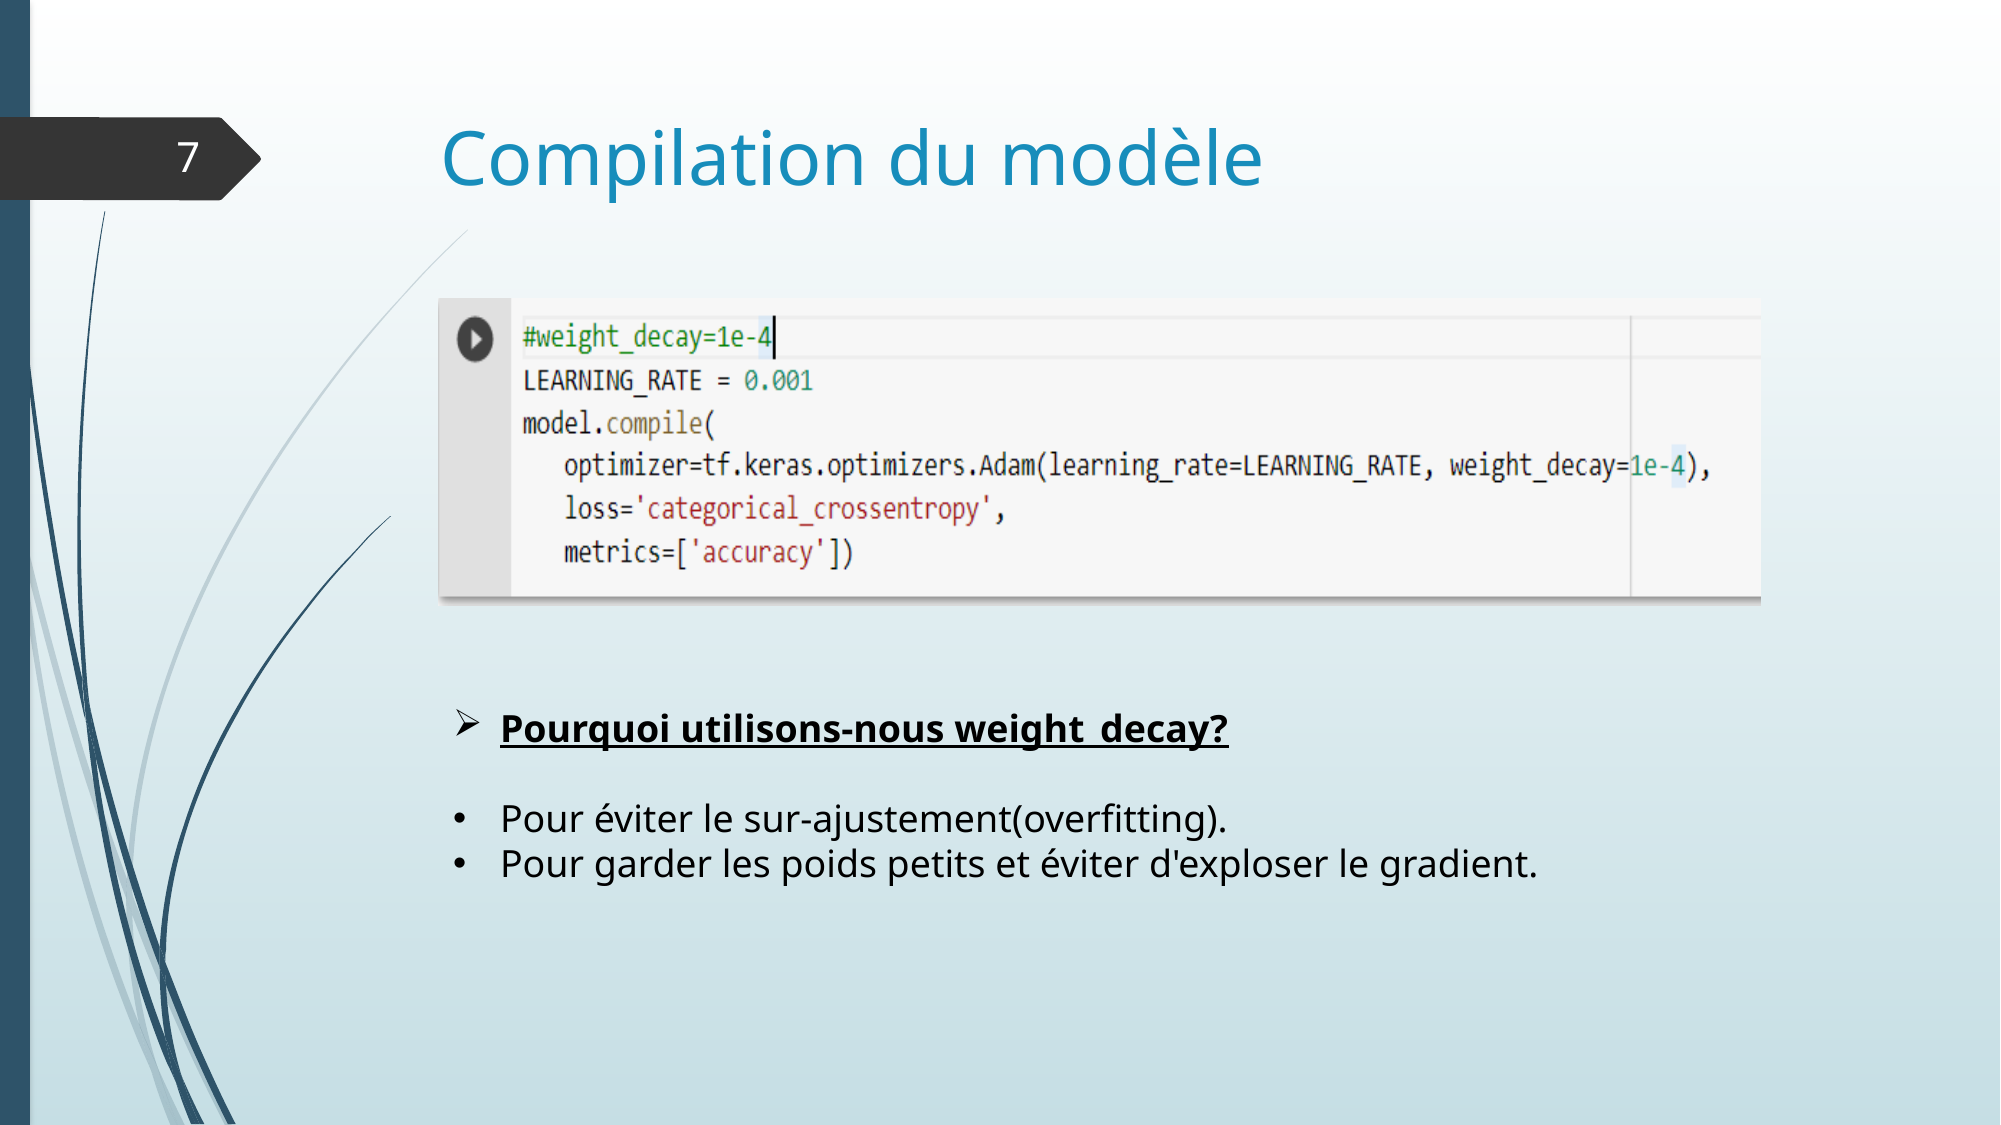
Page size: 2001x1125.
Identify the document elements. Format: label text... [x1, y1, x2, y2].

title Compilation du modèle [425, 102, 1888, 313]
text_box Pourquoi utilisons-nous weight_decay? Pour éviter le sur-ajustement(overfitting). Pour garder les poids petits et éviter d'exploser le gradient. [438, 697, 1607, 893]
slide_number 7 [87, 129, 216, 190]
picture [438, 298, 1761, 606]
